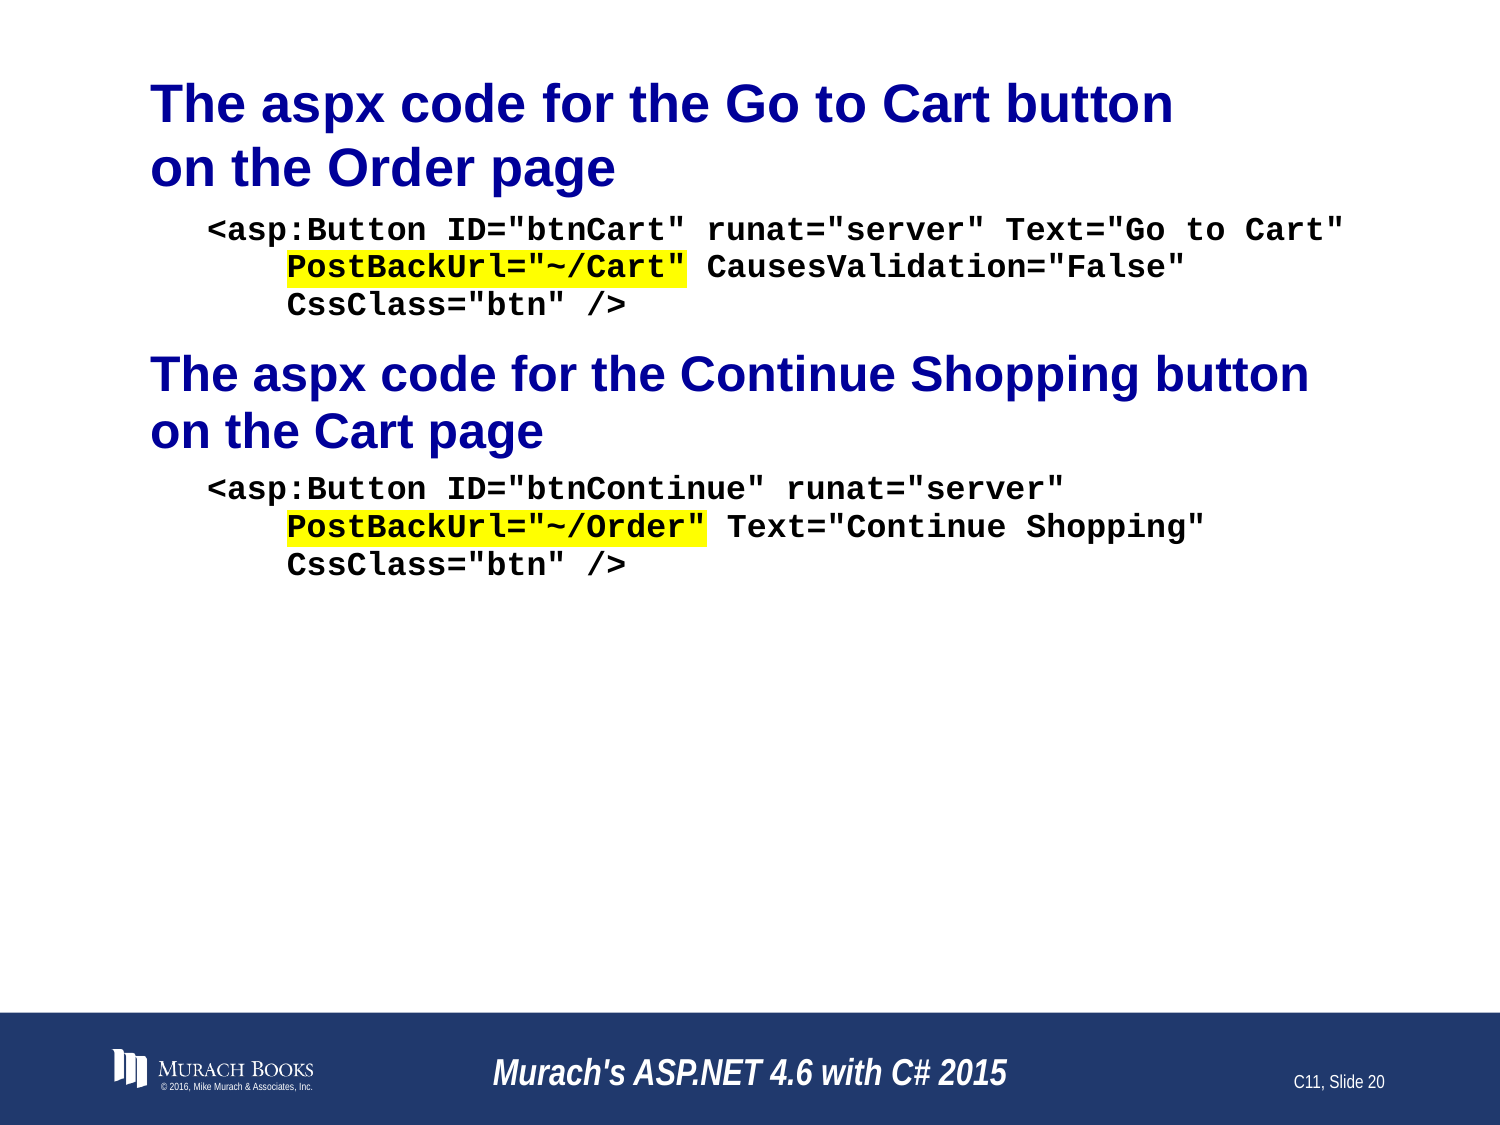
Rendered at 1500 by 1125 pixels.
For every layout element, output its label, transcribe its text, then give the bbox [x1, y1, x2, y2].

slide_number C11, Slide 20 [1087, 1025, 1400, 1100]
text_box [149, 212, 1348, 586]
title The aspx code for the Go to Cart button on the Order page [150, 67, 1350, 199]
slide_number Murach's ASP.NET 4.6 with C# 2015 [463, 1025, 1050, 1100]
footer © 2016, Mike Murach & Associates, Inc. [12, 1025, 463, 1100]
